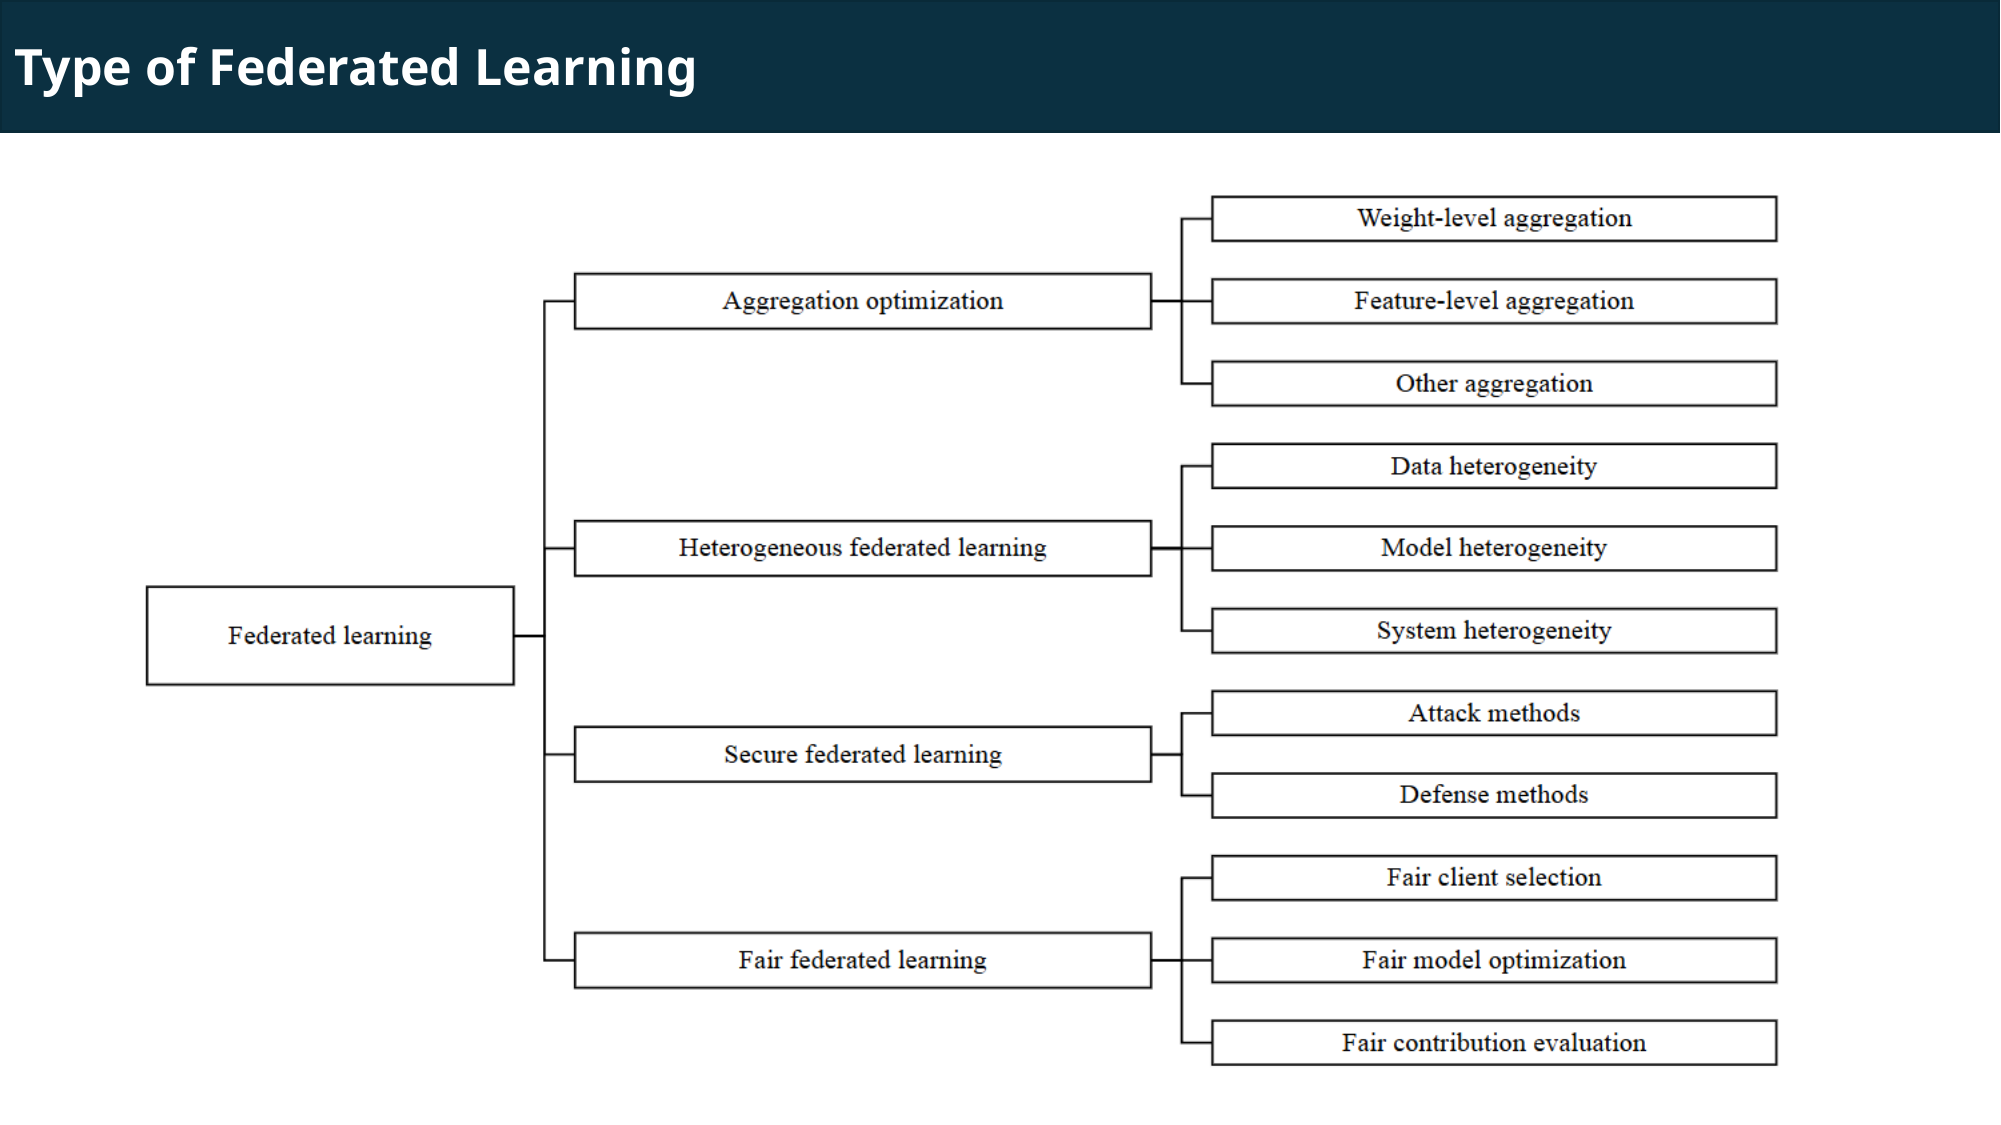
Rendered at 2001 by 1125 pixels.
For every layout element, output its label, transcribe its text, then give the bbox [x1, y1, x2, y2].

text_box Type of Federated Learning [0, 0, 2000, 133]
picture [53, 157, 1821, 1102]
